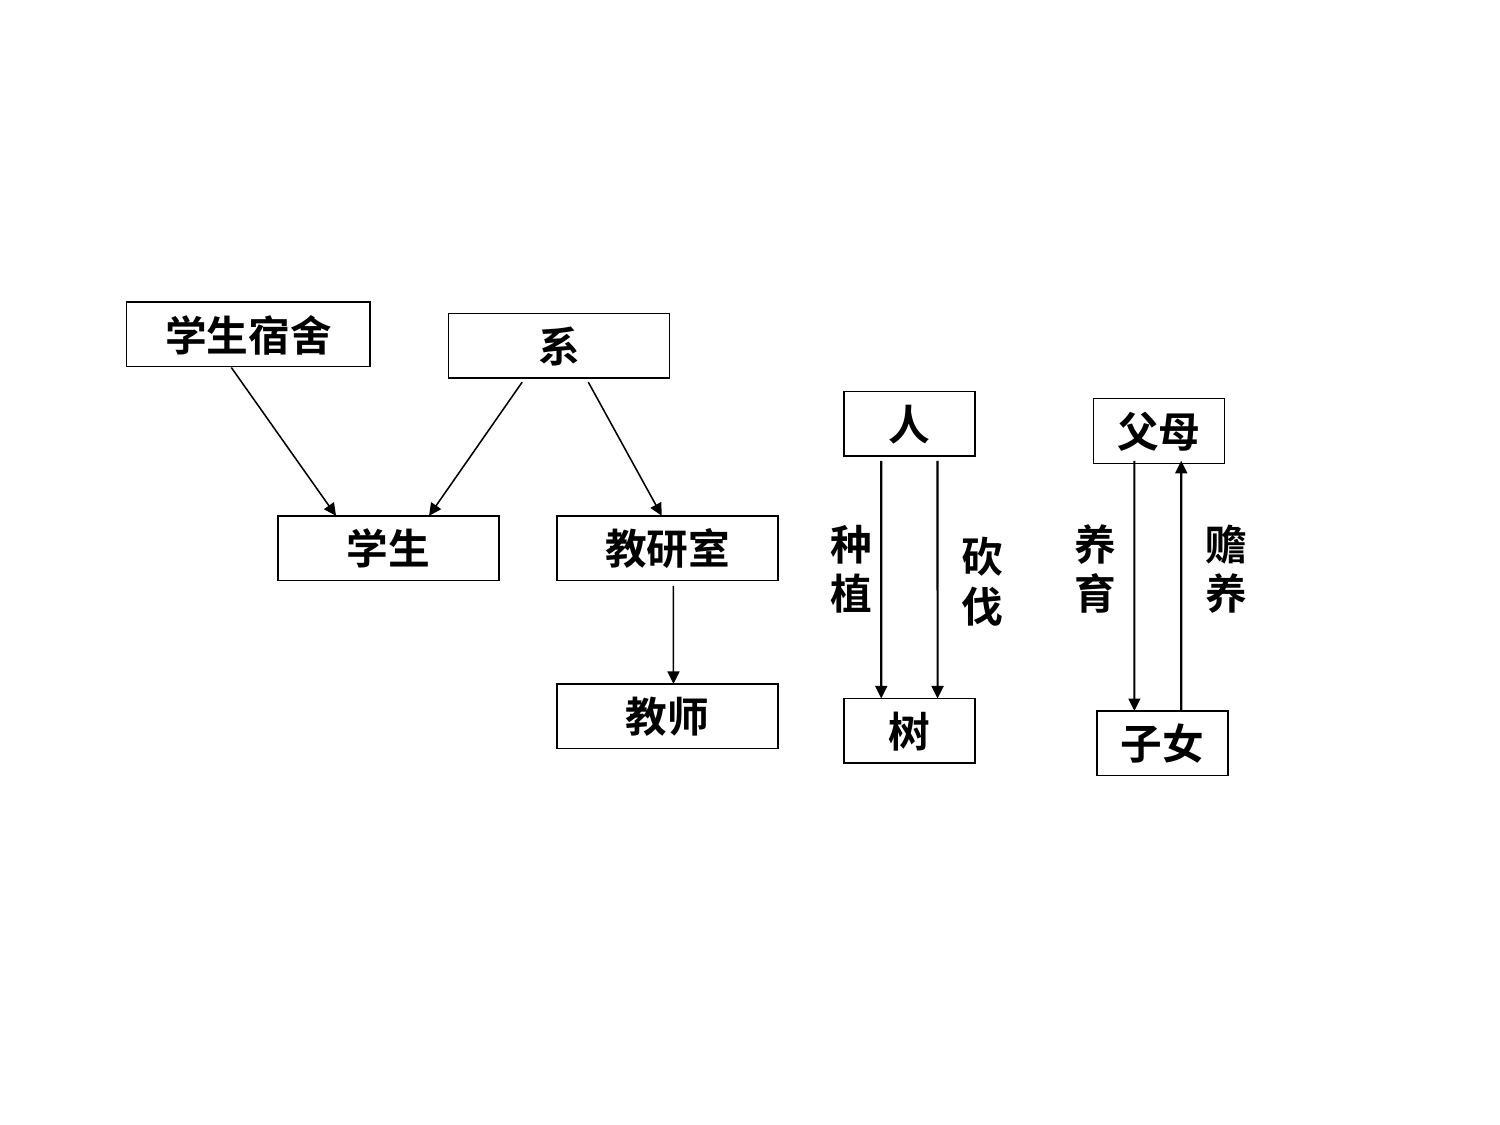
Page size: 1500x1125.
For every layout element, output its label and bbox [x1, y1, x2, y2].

text_box [126, 301, 779, 750]
text_box [815, 391, 1004, 764]
text_box [1059, 398, 1247, 777]
